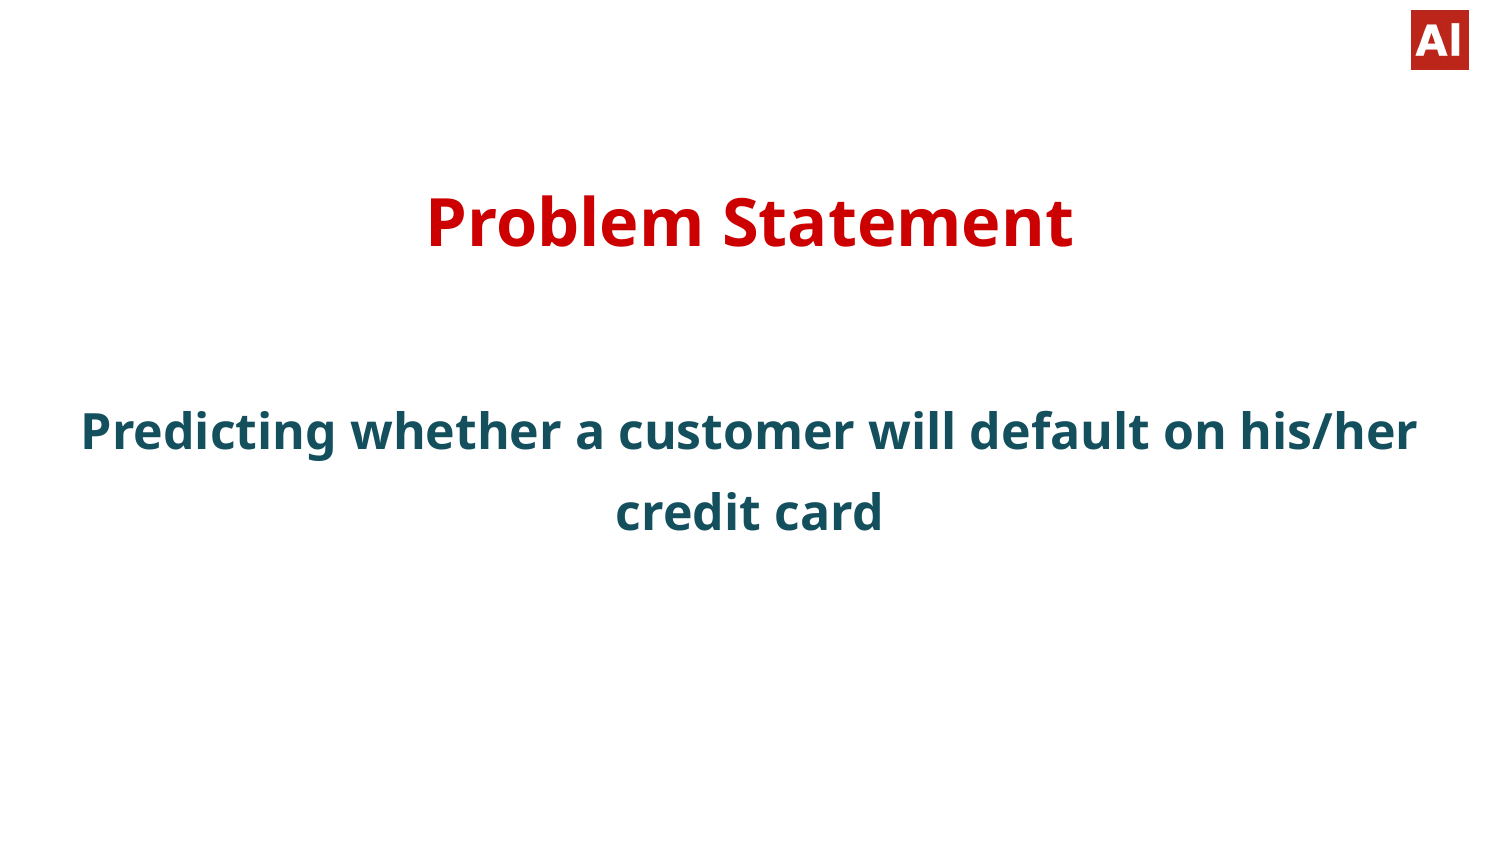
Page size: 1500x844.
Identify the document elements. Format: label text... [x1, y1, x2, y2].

title Problem Statement [51, 164, 1449, 259]
list Predicting whether a customer will default on his/her credit card [51, 363, 1449, 844]
picture [1411, 10, 1469, 70]
